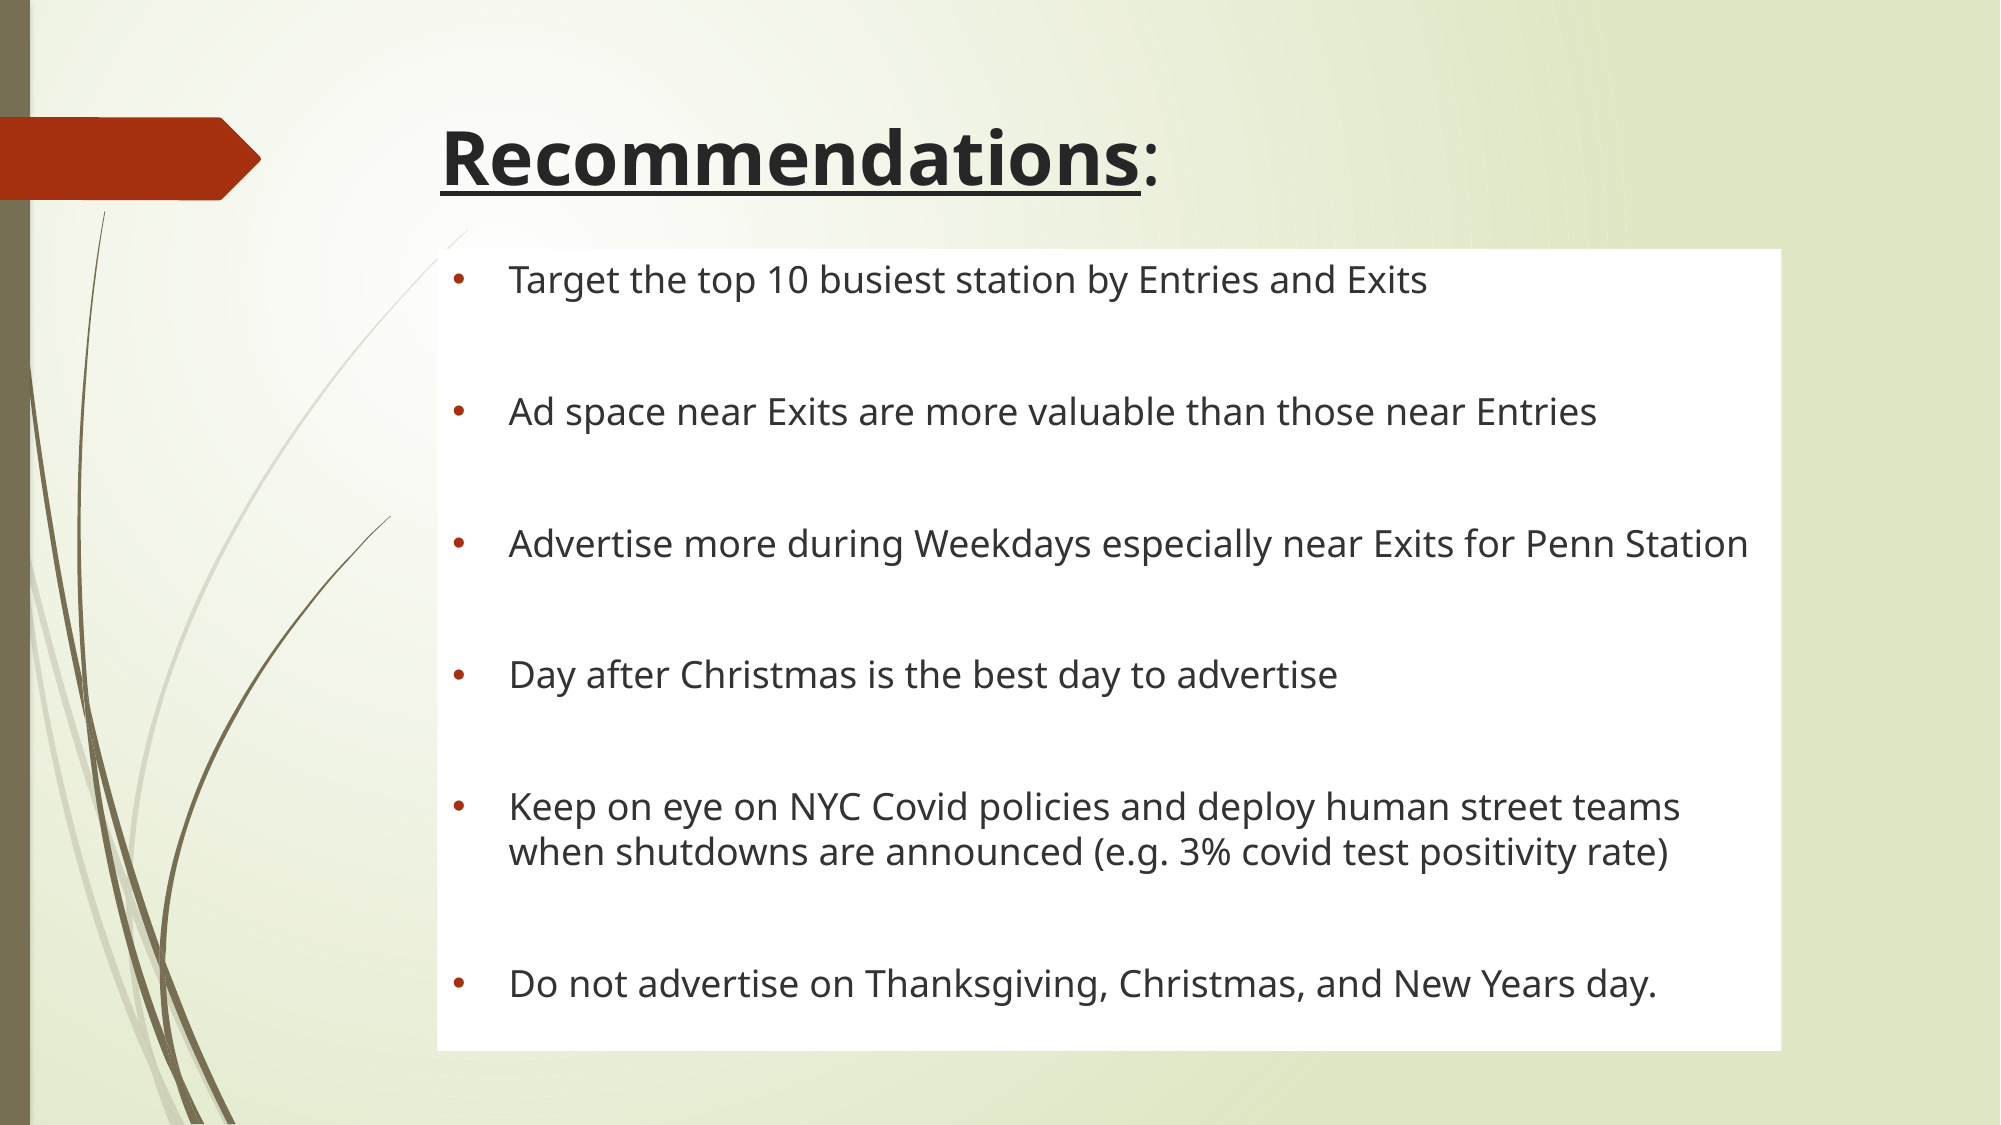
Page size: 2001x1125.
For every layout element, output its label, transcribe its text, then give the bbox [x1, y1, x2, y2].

title Recommendations: [425, 102, 1300, 229]
list Target the top 10 busiest station by Entries and Exits Ad space near Exits are more valuable than those near Entries Advertise more during Weekdays especially near Exits for Penn Station Day after Christmas is the best day to advertise Keep on eye on NYC Covid policies and deploy human street teams when shutdowns are announced (e.g. 3% covid test positivity rate) Do not advertise on Thanksgiving, Christmas, and New Years day. [437, 248, 1782, 1051]
